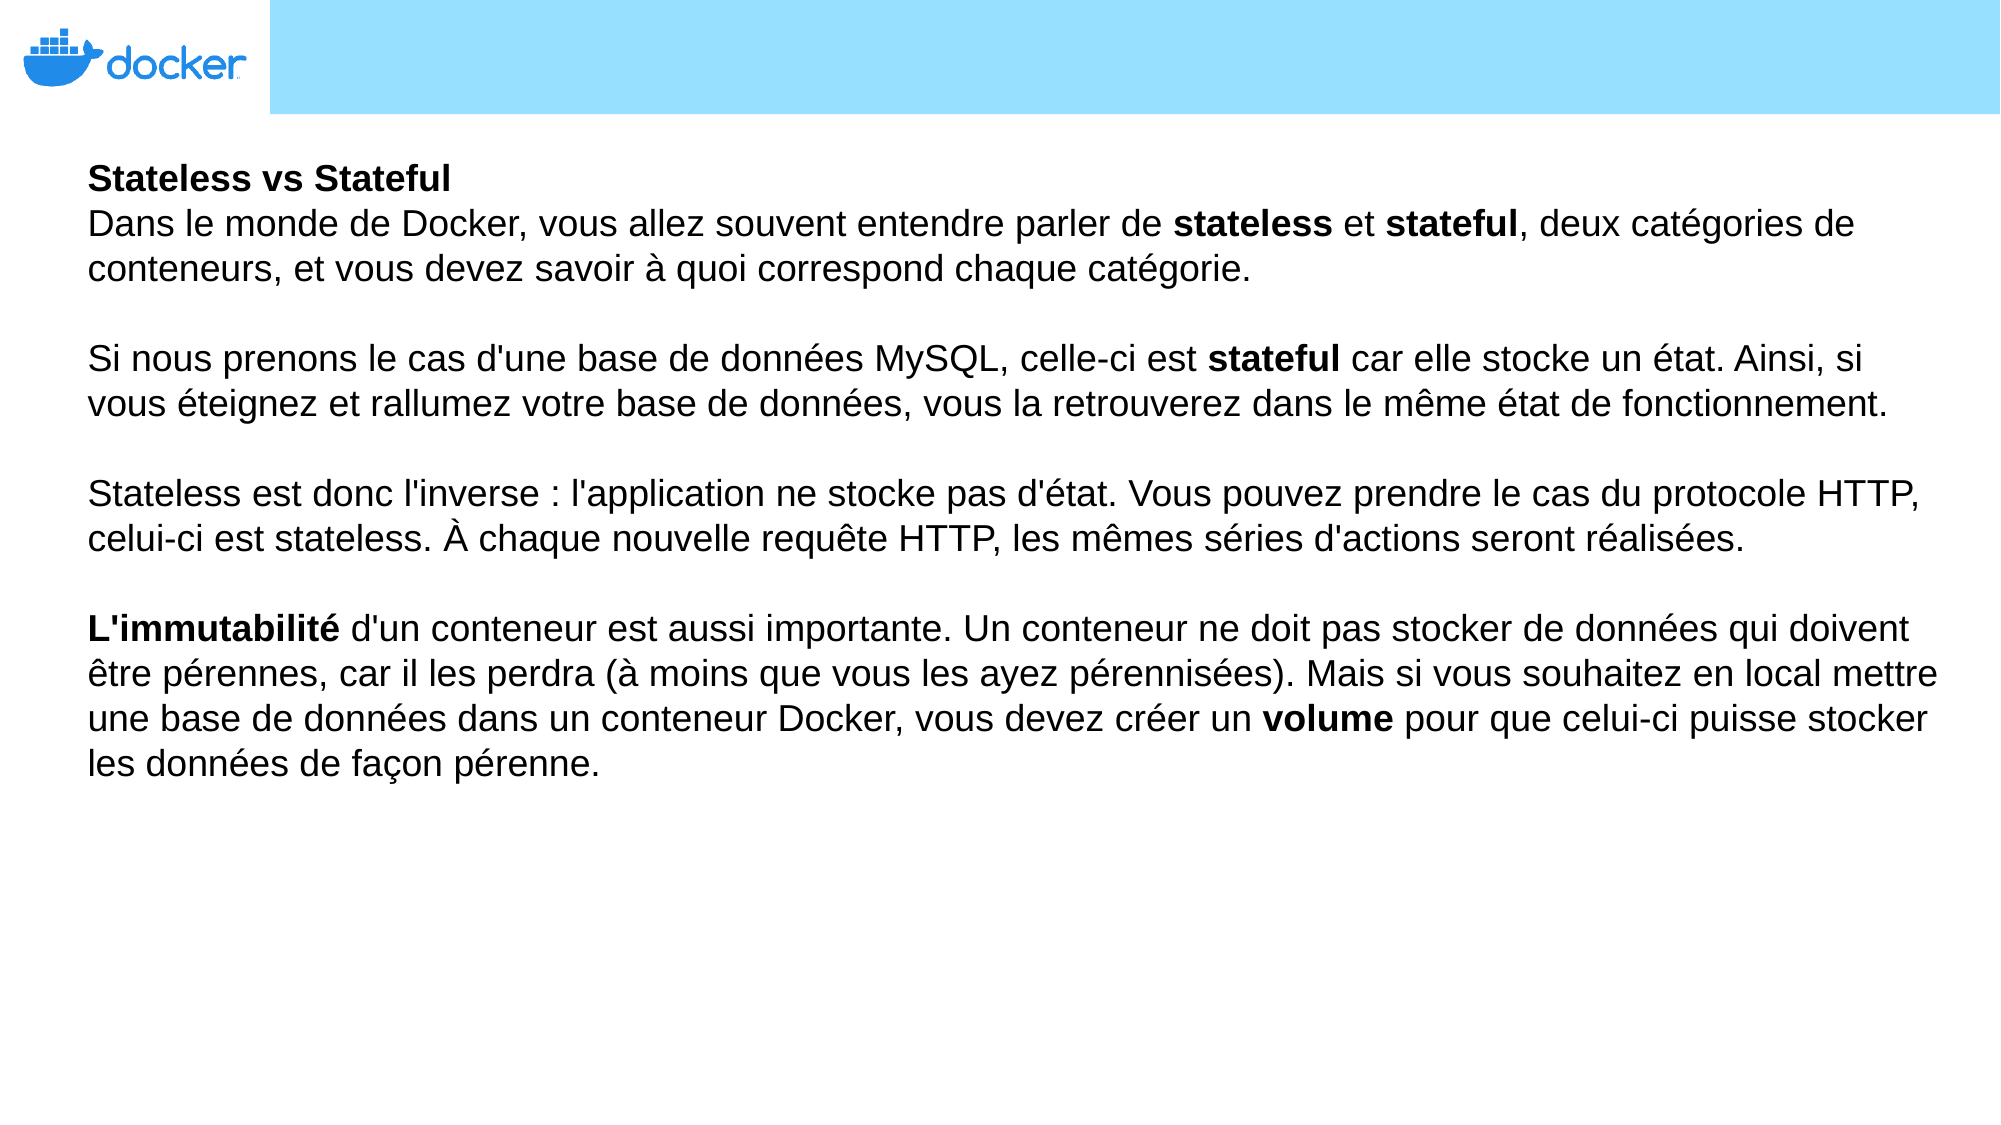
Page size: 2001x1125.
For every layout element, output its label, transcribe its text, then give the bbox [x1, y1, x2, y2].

text_box [270, 0, 2000, 115]
text_box Stateless vs Stateful Dans le monde de Docker, vous allez souvent entendre parler de stateless et stateful, deux catégories de conteneurs, et vous devez savoir à quoi correspond chaque catégorie. Si nous prenons le cas d'une base de données MySQL, celle-ci est stateful car elle stocke un état. Ainsi, si vous éteignez et rallumez votre base de données, vous la retrouverez dans le même état de fonctionnement. Stateless est donc l'inverse : l'application ne stocke pas d'état. Vous pouvez prendre le cas du protocole HTTP, celui-ci est stateless. À chaque nouvelle requête HTTP, les mêmes séries d'actions seront réalisées. L'immutabilité d'un conteneur est aussi importante. Un conteneur ne doit pas stocker de données qui doivent être pérennes, car il les perdra (à moins que vous les ayez pérennisées). Mais si vous souhaitez en local mettre une base de données dans un conteneur Docker, vous devez créer un volume pour que celui-ci puisse stocker les données de façon pérenne. [72, 146, 1960, 791]
picture [0, 0, 270, 115]
